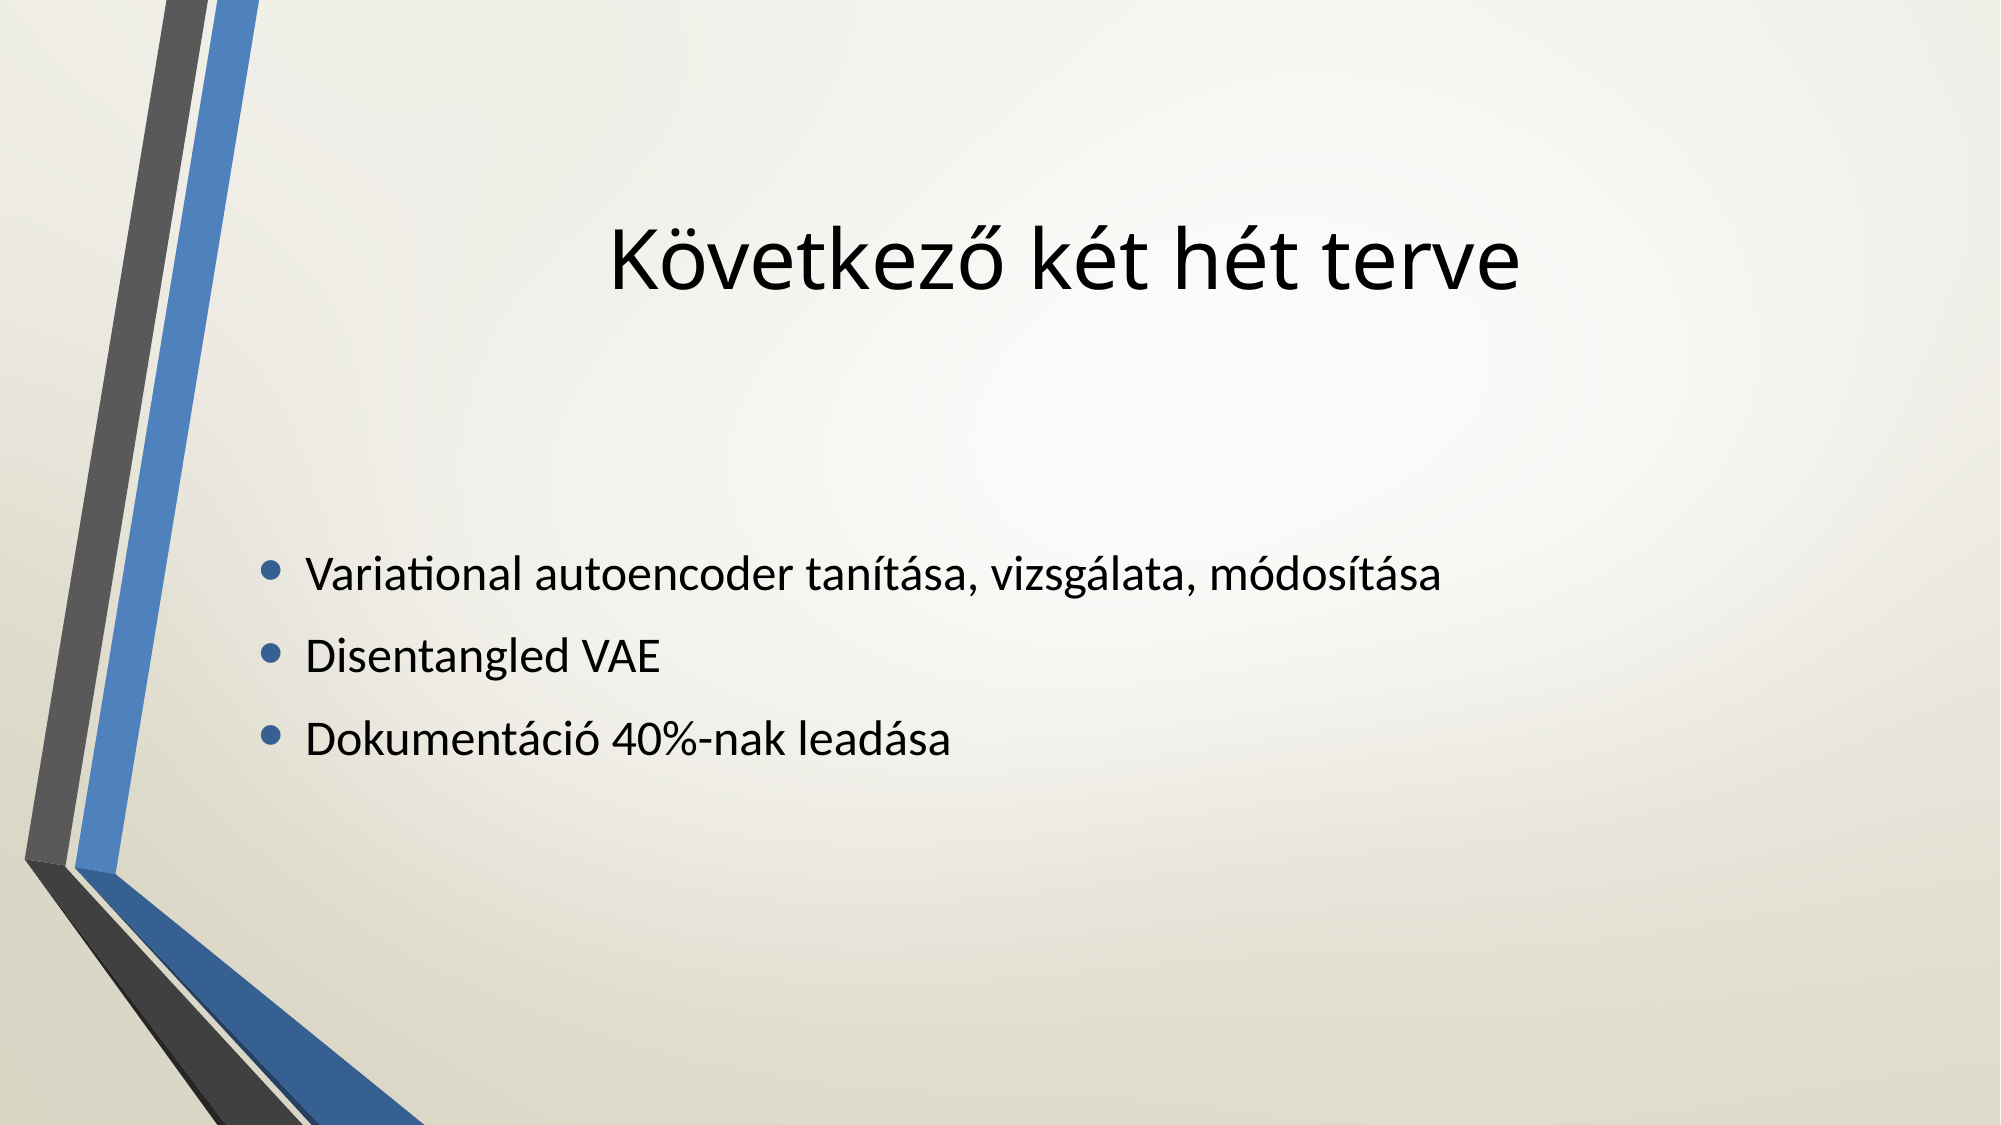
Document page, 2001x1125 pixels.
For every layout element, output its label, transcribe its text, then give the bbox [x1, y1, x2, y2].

list Variational autoencoder tanítása, vizsgálata, módosítása Disentangled VAE Dokumentáció 40%-nak leadása [243, 437, 1887, 950]
title Következő két hét terve [243, 112, 1887, 400]
